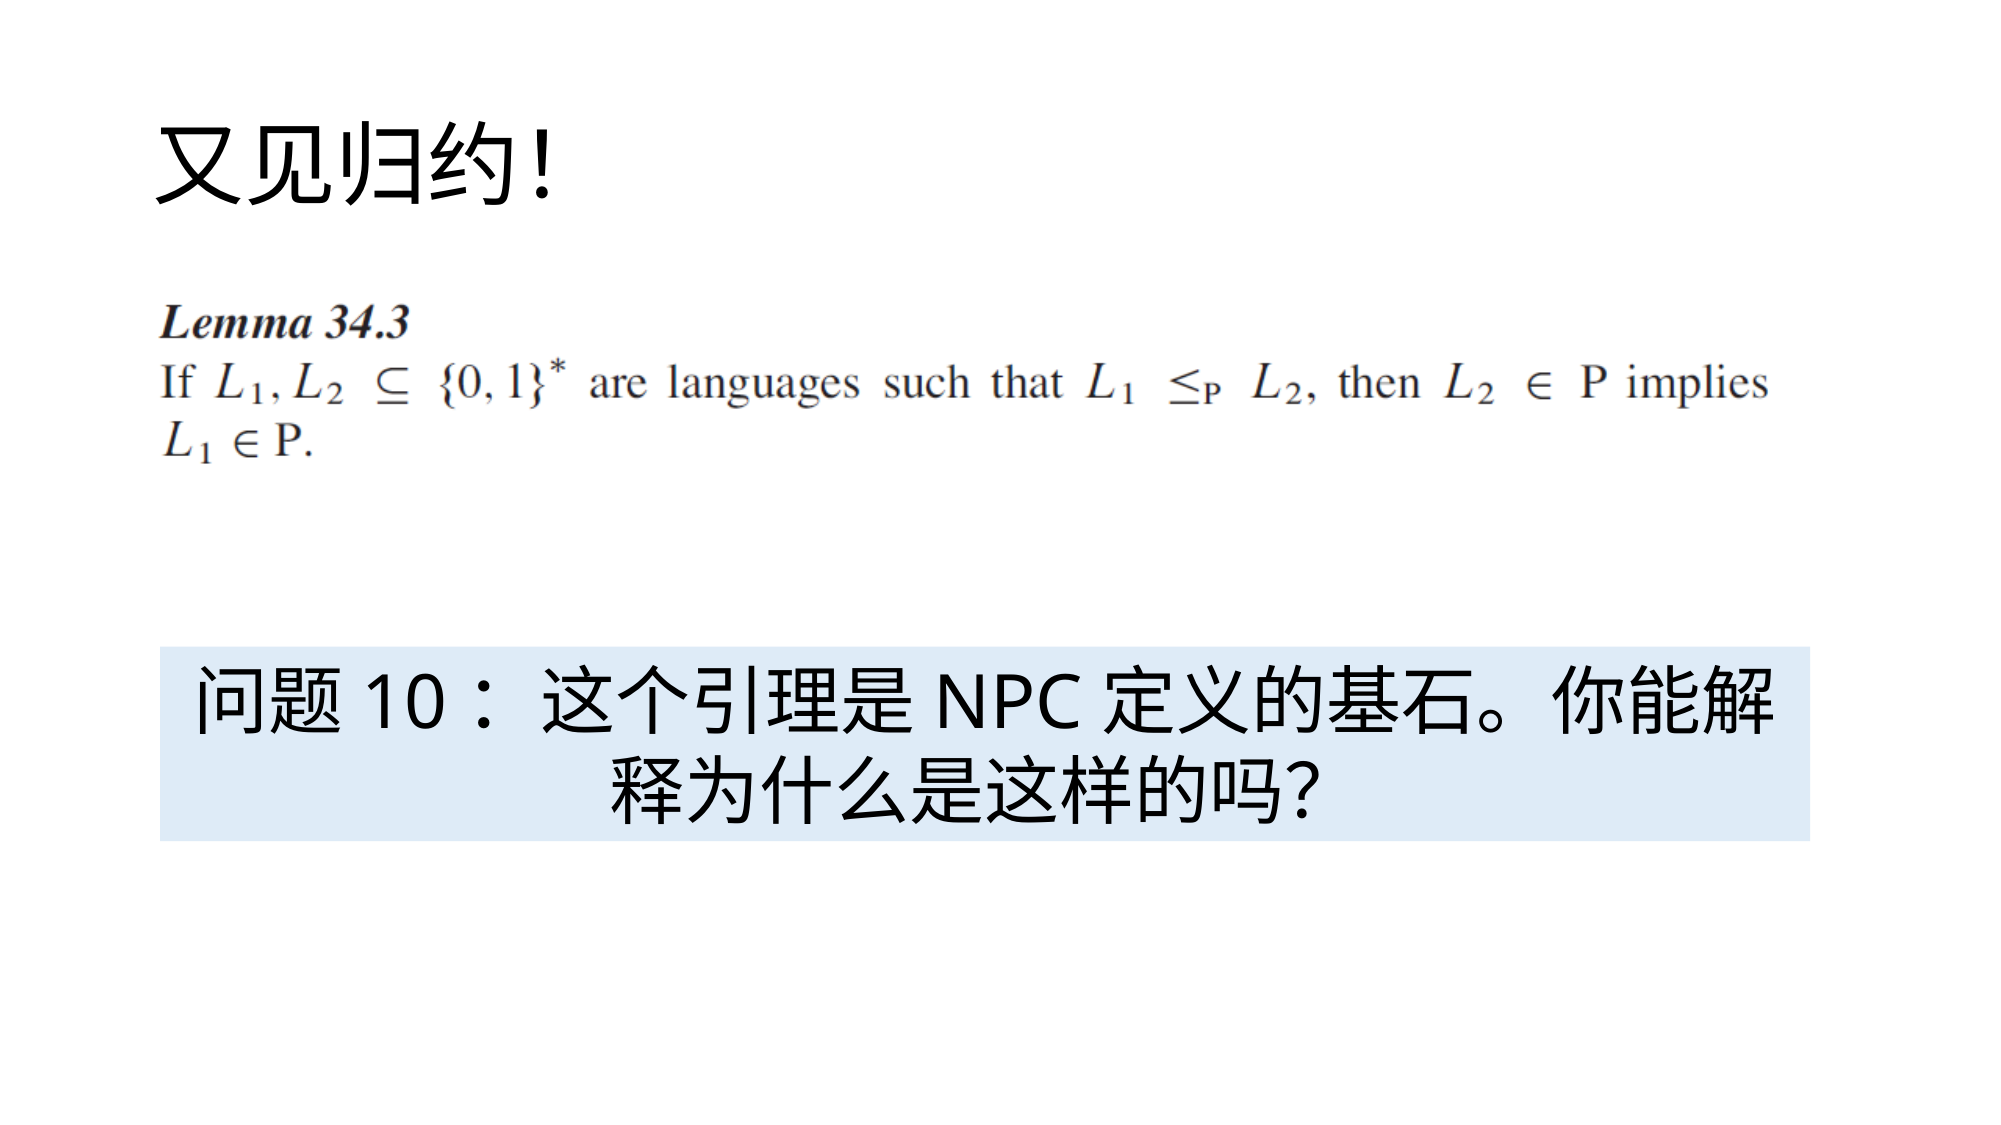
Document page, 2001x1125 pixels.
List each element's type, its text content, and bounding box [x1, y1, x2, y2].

text_box 问题10：这个引理是NPC定义的基石。你能解释为什么是这样的吗？ [160, 646, 1811, 842]
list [137, 277, 1793, 489]
title 又见归约！ [137, 59, 1863, 278]
